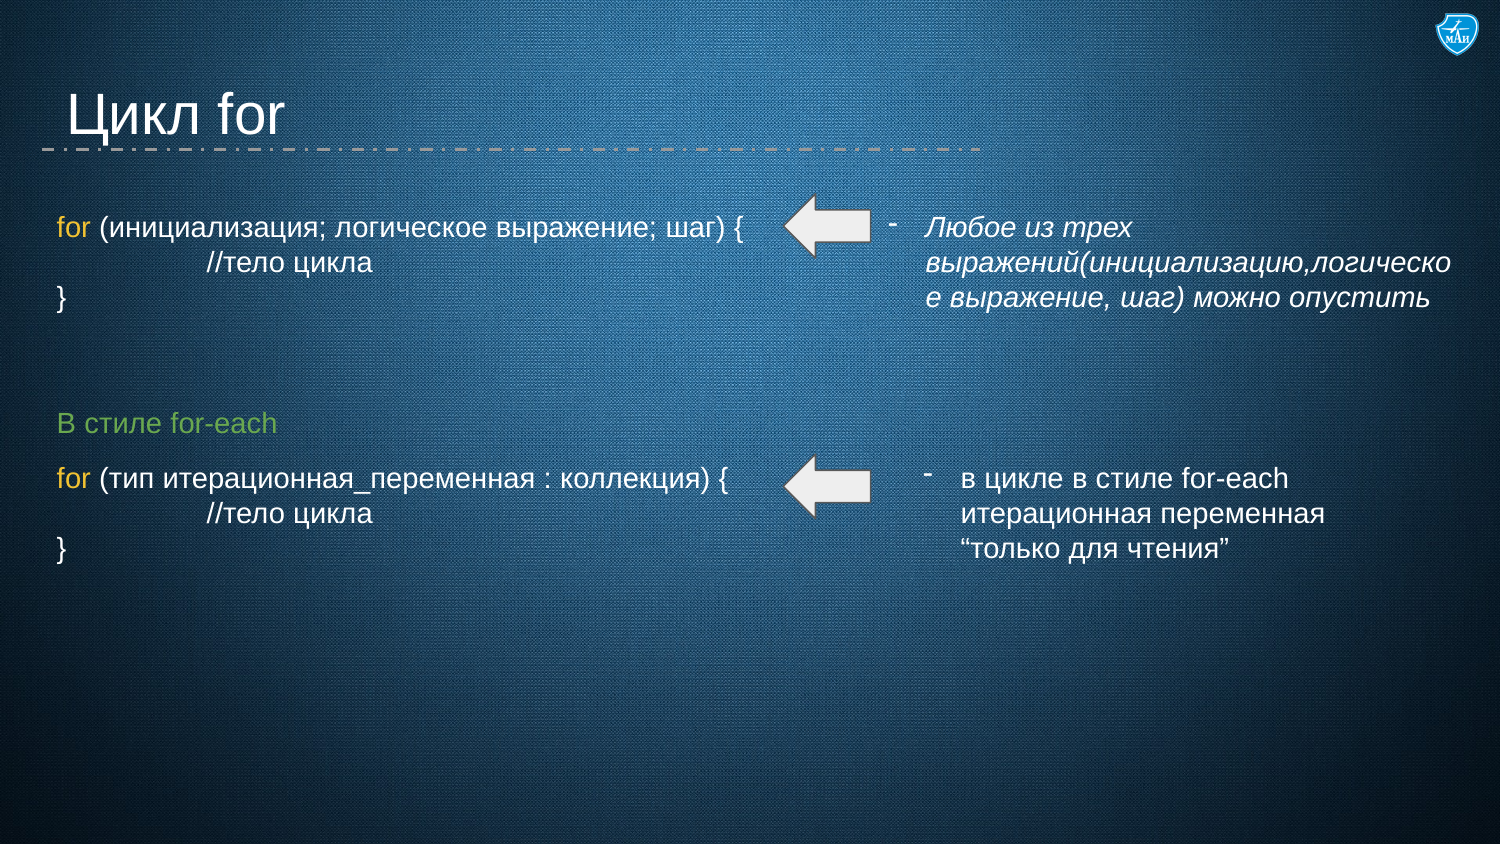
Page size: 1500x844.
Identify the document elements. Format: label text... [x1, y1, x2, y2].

text_box for (инициализация; логическое выражение; шаг) { //тело цикла } [41, 193, 834, 422]
title Цикл for [51, 60, 1449, 155]
text_box [783, 454, 871, 519]
text_box Любое из трех выражений(инициализацию,логическое выражение, шаг) можно опустить [835, 193, 1479, 372]
picture [0, 0, 1500, 844]
text_box [783, 193, 871, 259]
text_box В стиле for-each [41, 389, 485, 455]
text_box в цикле в стиле for-each итерационная переменная “только для чтения” [870, 444, 1347, 584]
text_box for (тип итерационная_переменная : коллекция) { //тело цикла } [41, 444, 834, 672]
